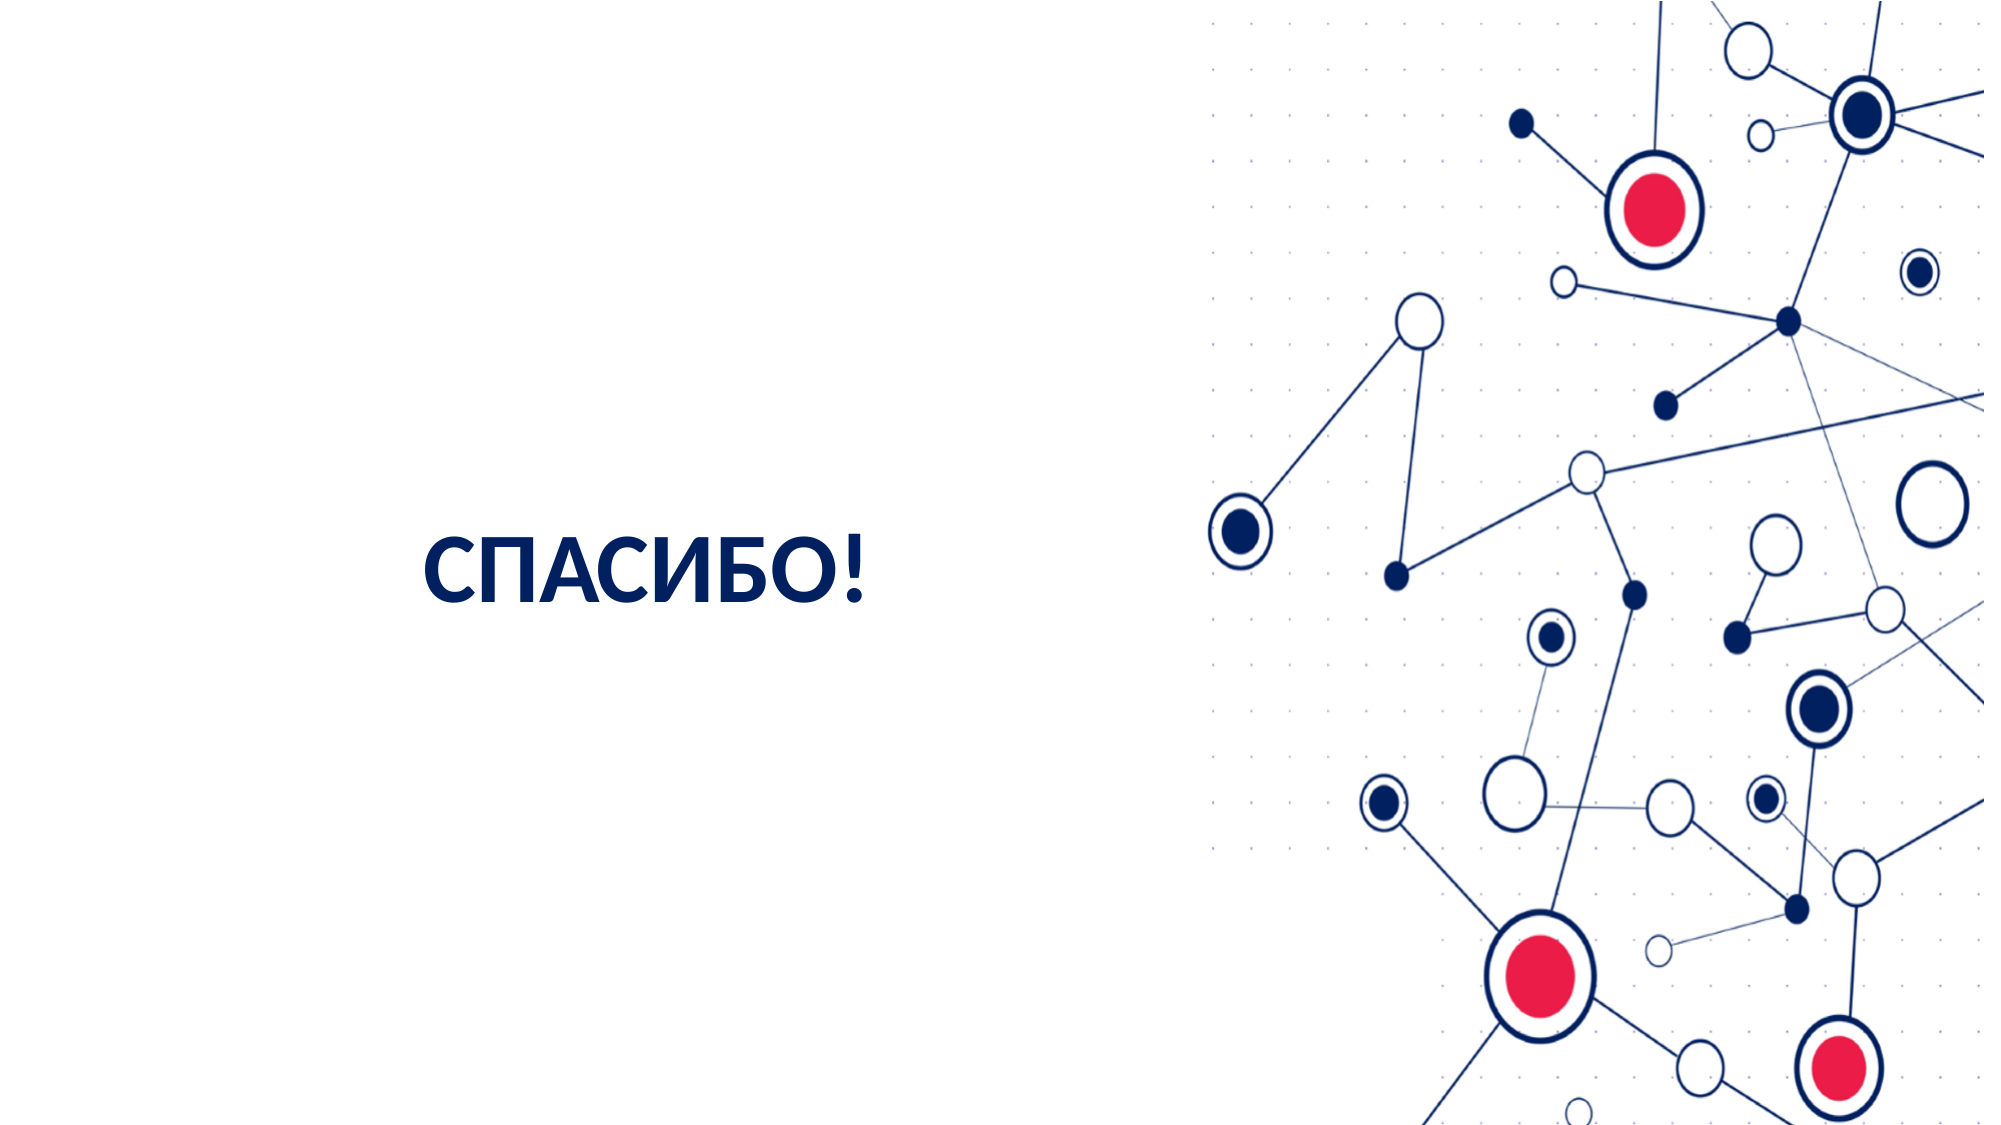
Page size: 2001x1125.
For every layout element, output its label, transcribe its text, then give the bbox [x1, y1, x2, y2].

picture [1207, 1, 1984, 1125]
text_box СПАСИБО! [408, 495, 886, 630]
